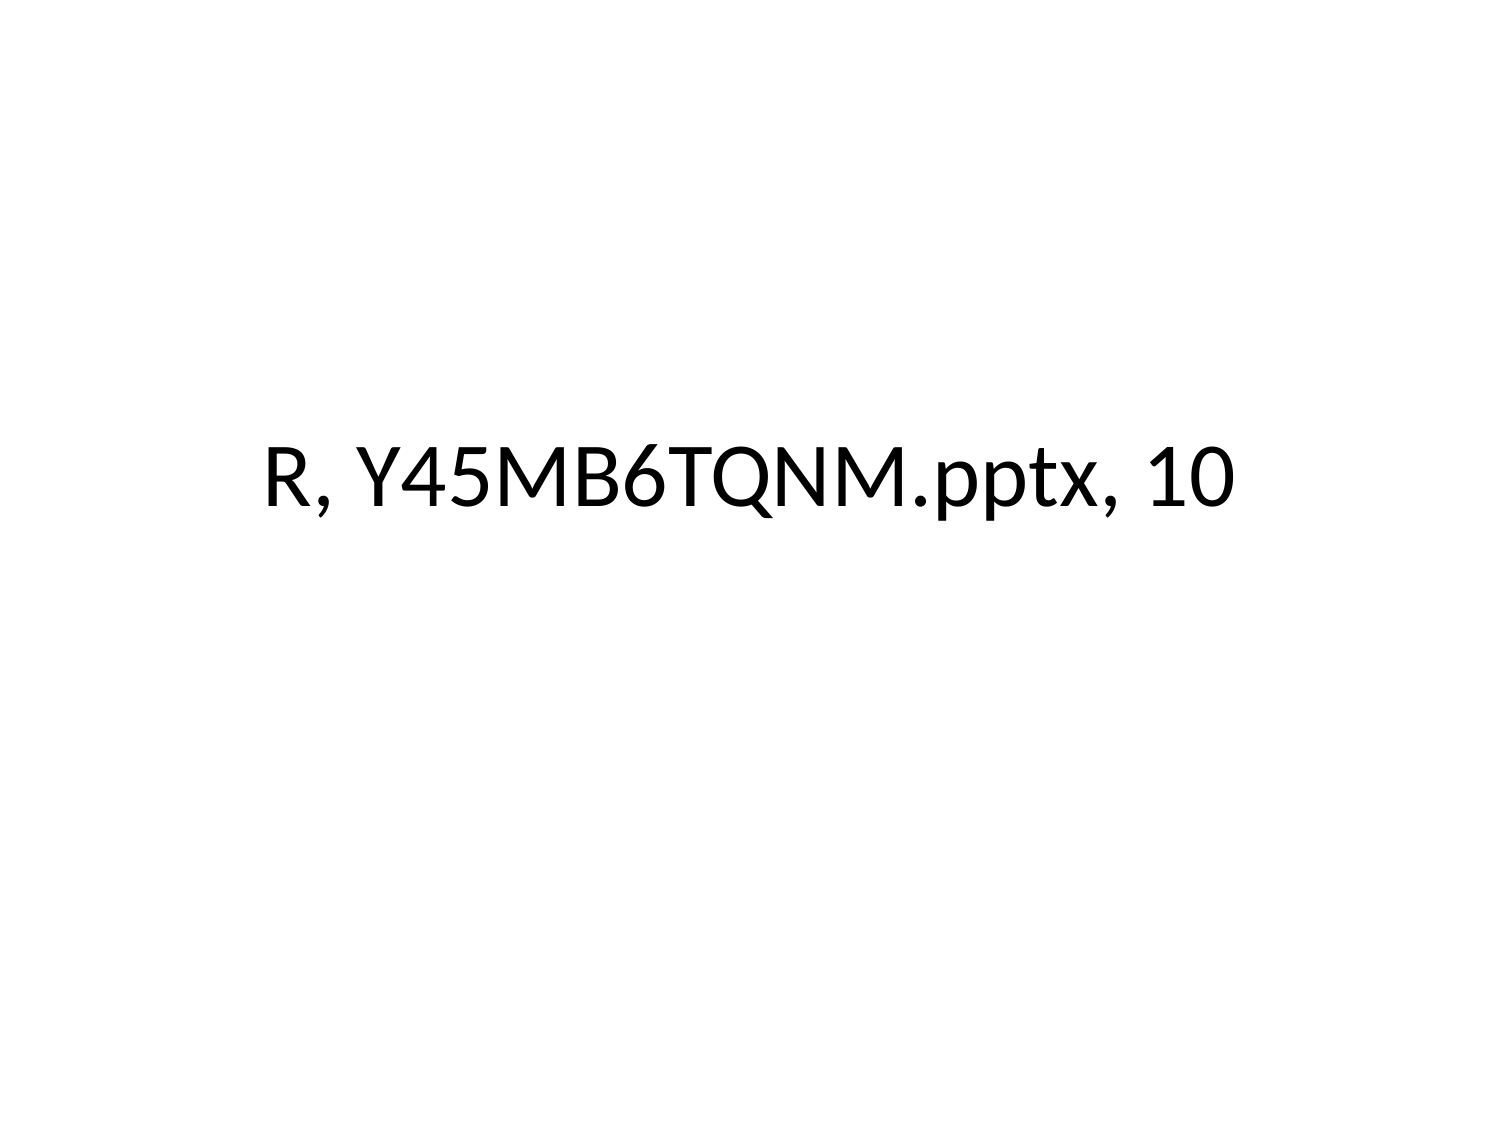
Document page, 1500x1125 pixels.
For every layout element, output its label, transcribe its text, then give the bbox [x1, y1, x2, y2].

title R, Y45MB6TQNM.pptx, 10 [112, 349, 1388, 591]
